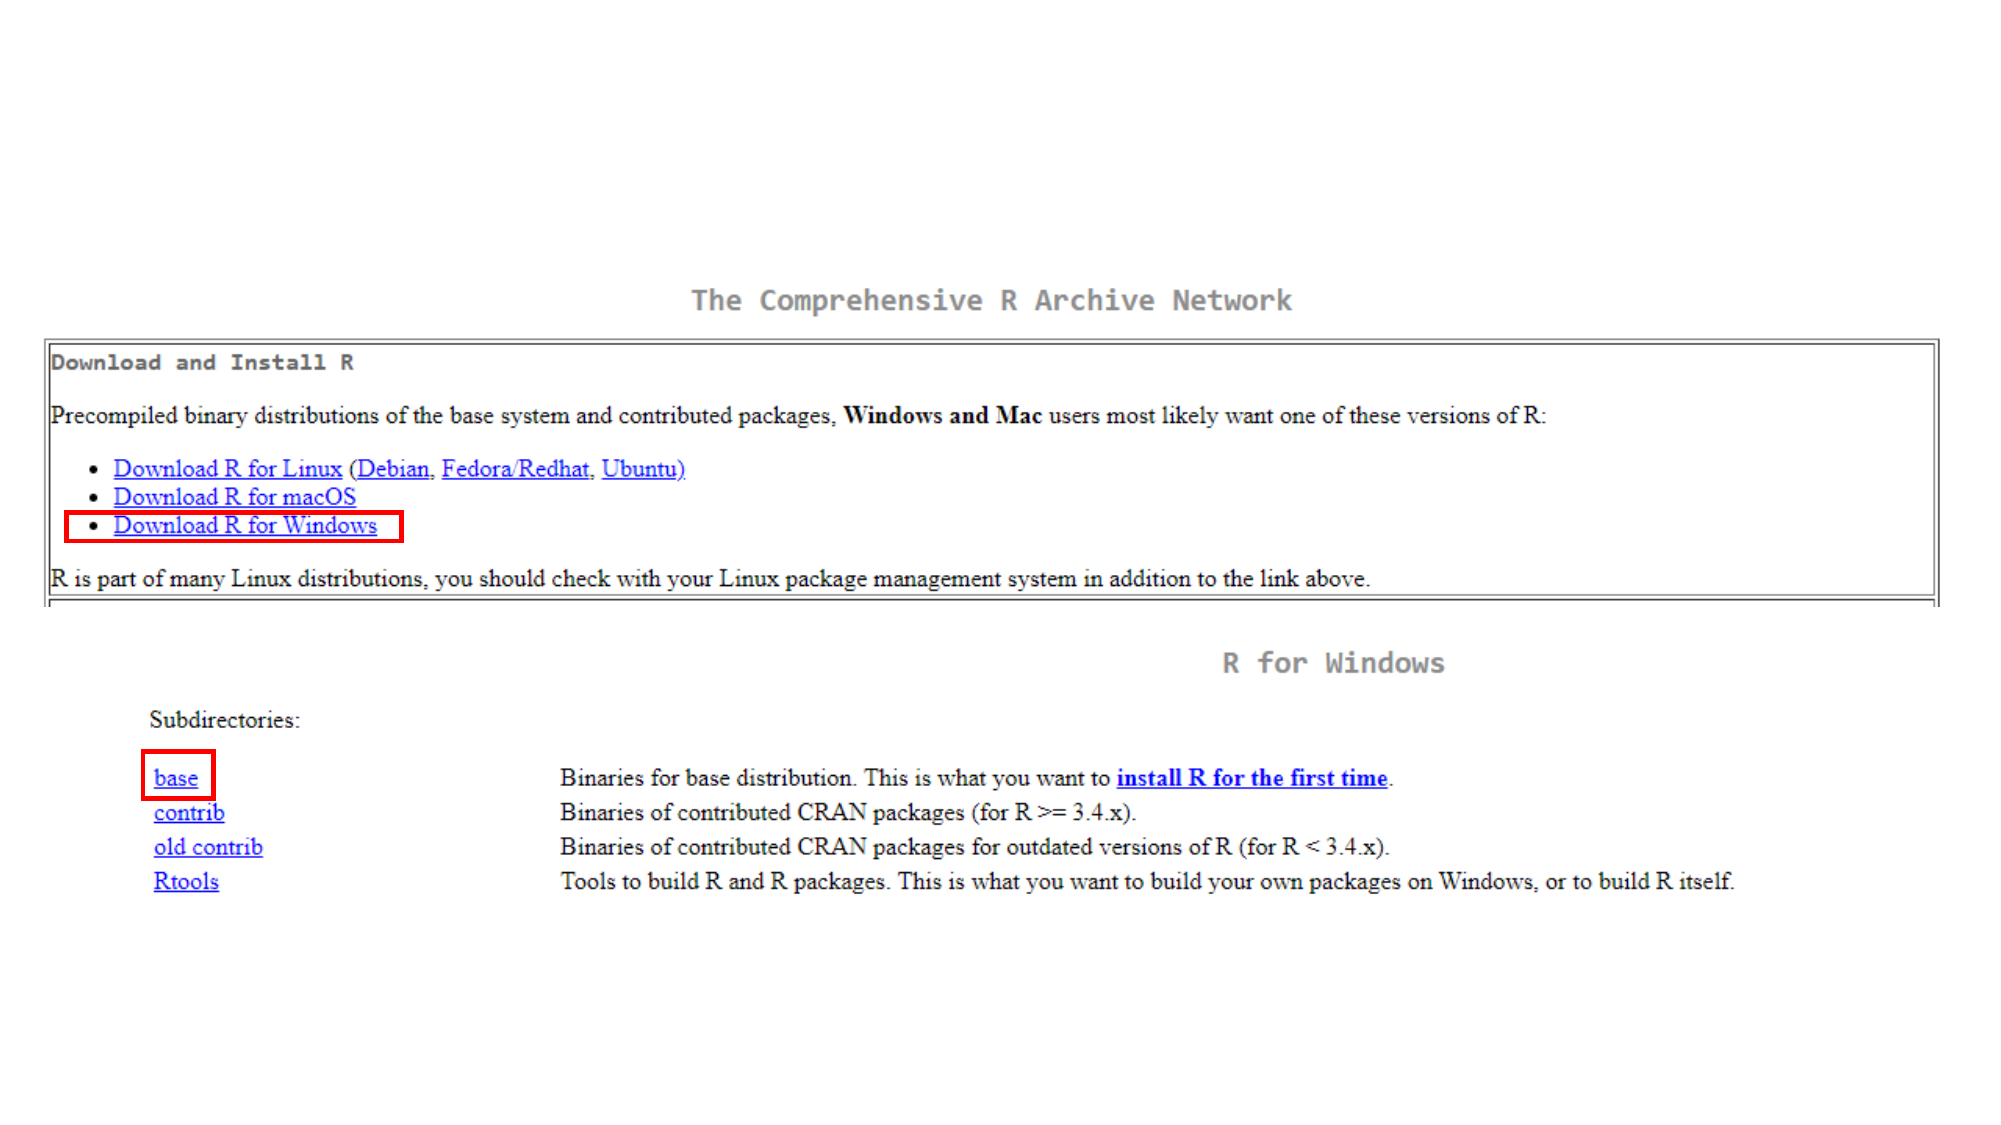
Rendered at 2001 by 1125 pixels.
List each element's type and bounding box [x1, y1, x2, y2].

text_box [10, 276, 1990, 607]
text_box [126, 634, 1874, 909]
